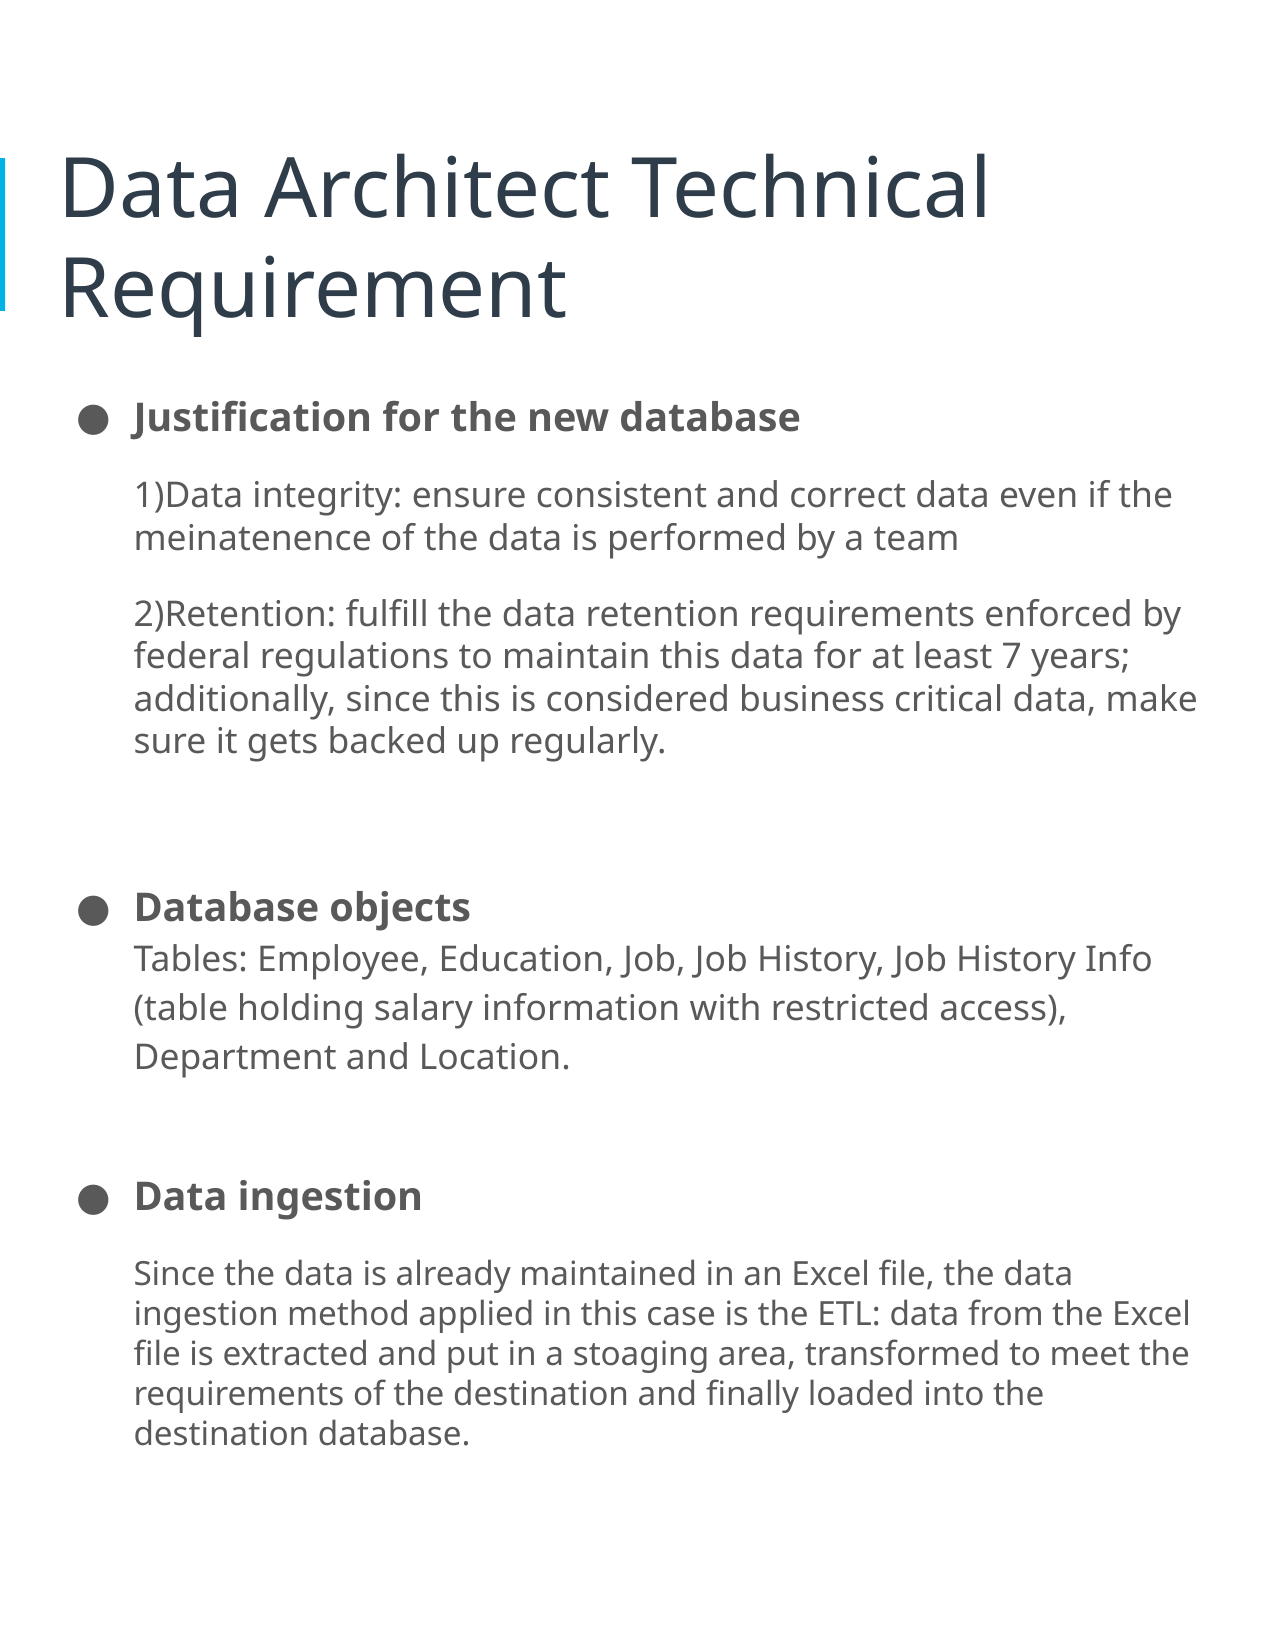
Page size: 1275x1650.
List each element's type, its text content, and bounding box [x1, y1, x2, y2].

title Data Architect Technical Requirement [43, 142, 1232, 327]
list Justification for the new database 1)Data integrity: ensure consistent and correct data even if the meinatenence of the data is performed by a team 2)Retention: fulfill the data retention requirements enforced by federal regulations to maintain this data for at least 7 years; additionally, since this is considered business critical data, make sure it gets backed up regularly. Database objects Tables: Employee, Education, Job, Job History, Job History Info (table holding salary information with restricted access), Department and Location. Data ingestion Since the data is already maintained in an Excel file, the data ingestion method applied in this case is the ETL: data from the Excel file is extracted and put in a stoaging area, transformed to meet the requirements of the destination and finally loaded into the destination database. [43, 369, 1232, 1639]
